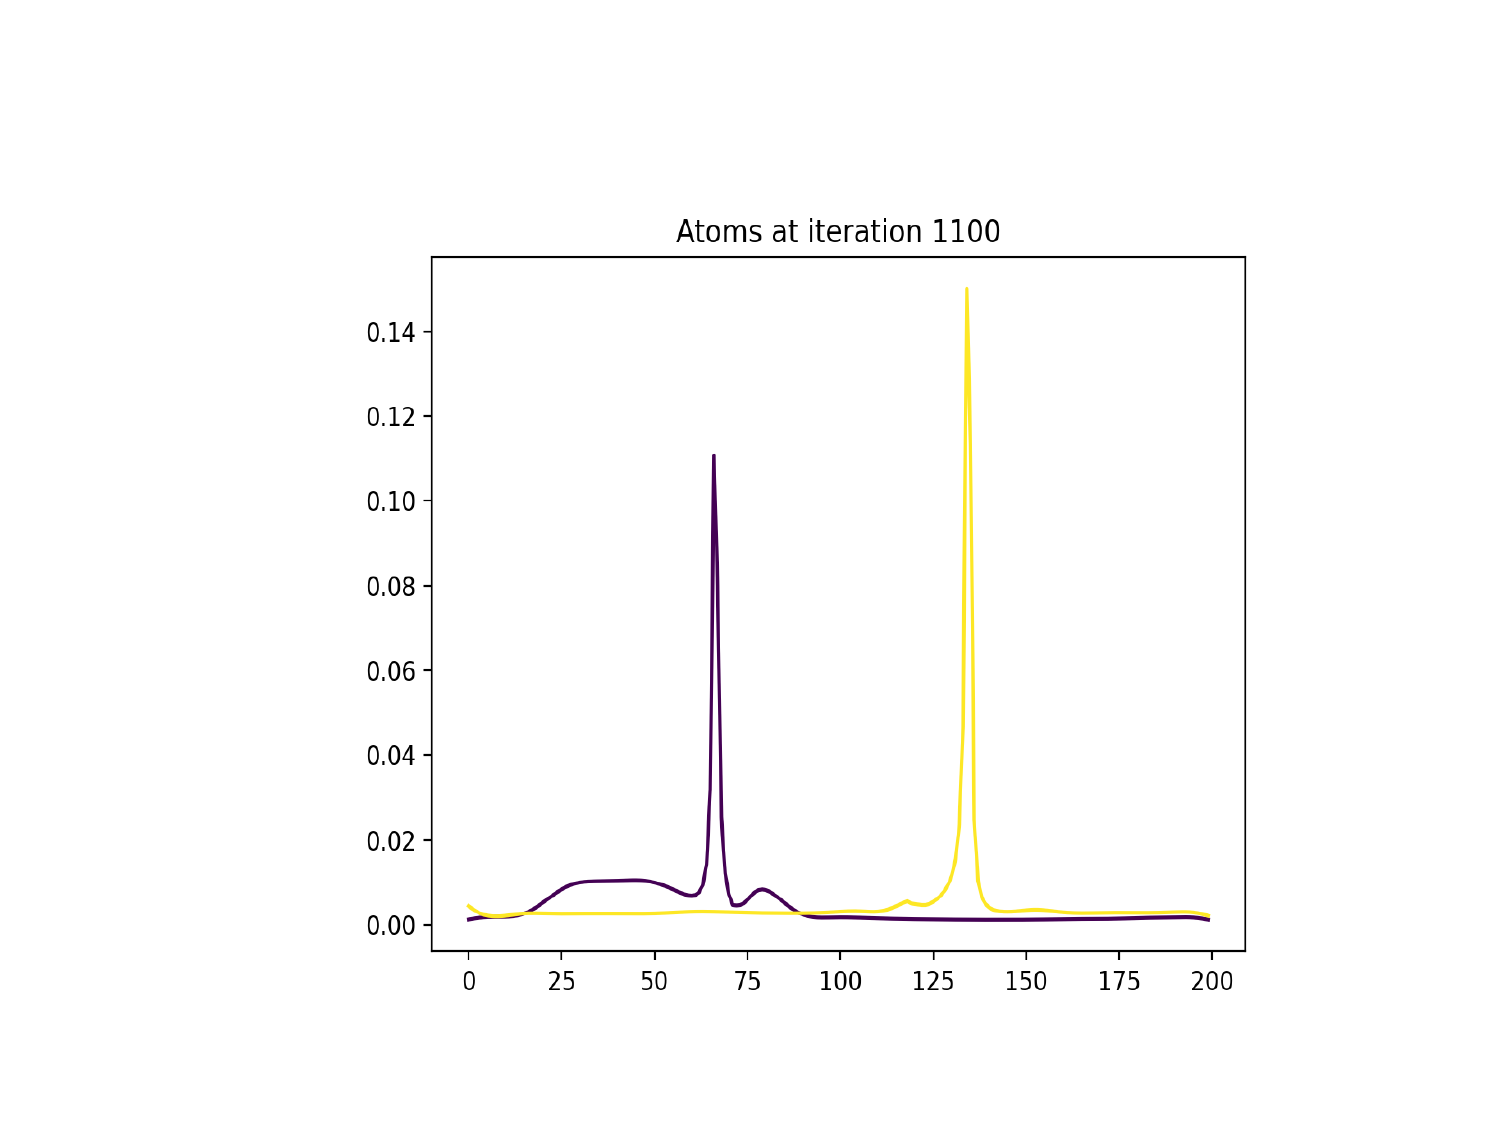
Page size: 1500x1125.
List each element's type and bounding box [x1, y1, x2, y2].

picture [299, 149, 1351, 1051]
